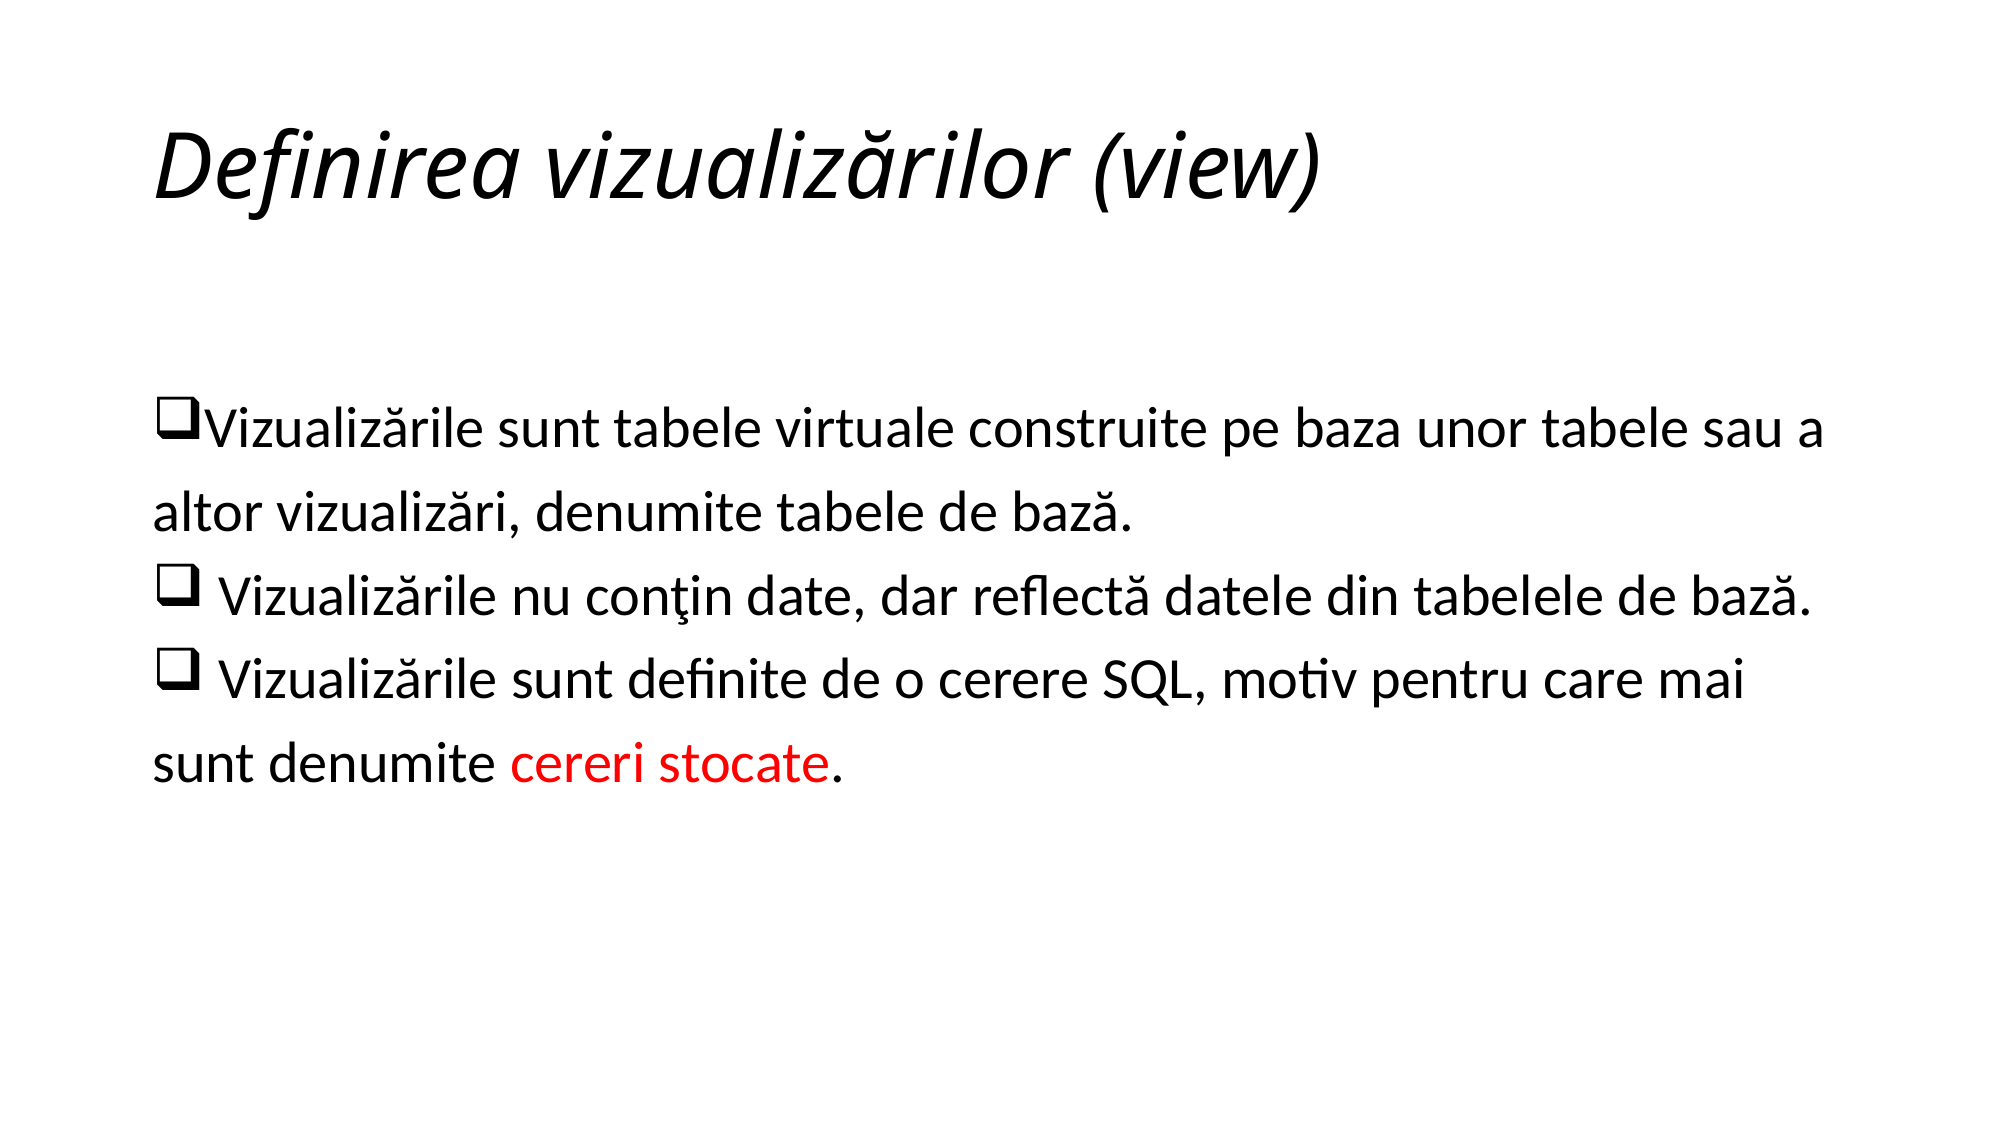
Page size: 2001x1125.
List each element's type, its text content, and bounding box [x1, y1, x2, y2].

title Definirea vizualizărilor (view) [137, 59, 1863, 278]
list Vizualizările sunt tabele virtuale construite pe baza unor tabele sau a altor vizualizări, denumite tabele de bază. Vizualizările nu conţin date, dar reflectă datele din tabelele de bază. Vizualizările sunt definite de o cerere SQL, motiv pentru care mai sunt denumite cereri stocate. [137, 299, 1863, 1014]
